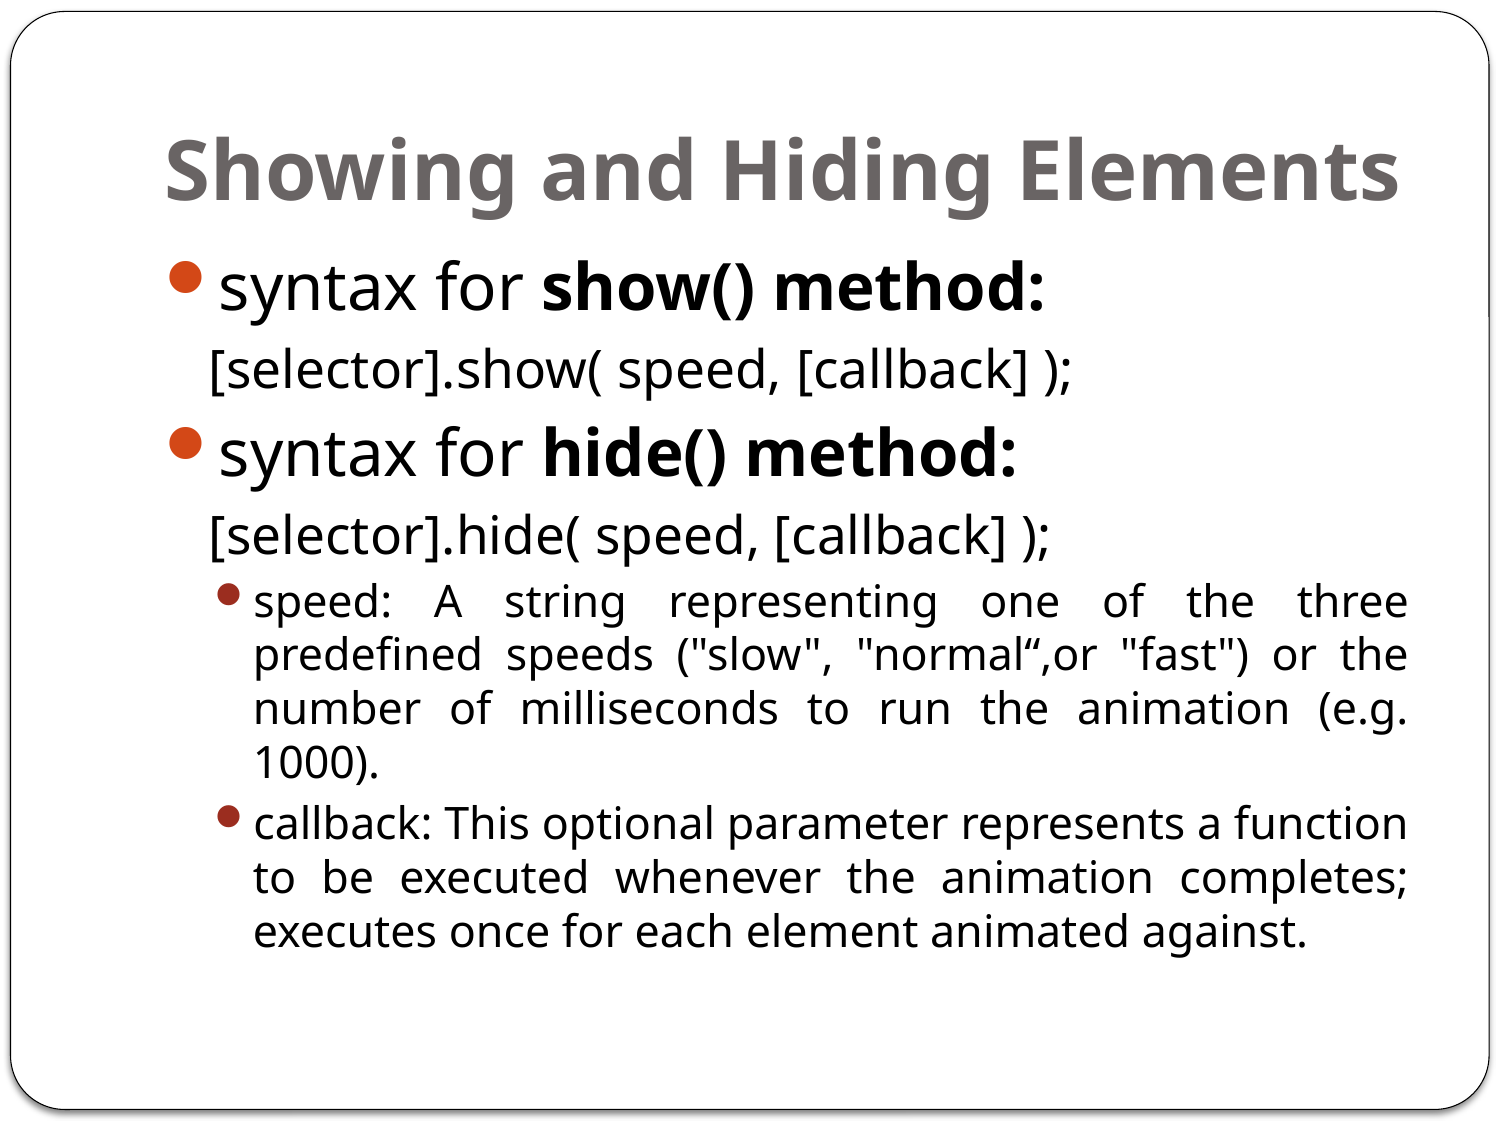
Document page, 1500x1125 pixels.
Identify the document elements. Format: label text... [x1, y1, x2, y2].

title Showing and Hiding Elements [150, 45, 1425, 233]
list syntax for show() method: [selector].show( speed, [callback] ); syntax for hide() method: [selector].hide( speed, [callback] ); speed: A string representing one of the three predefined speeds ("slow", "normal“,or "fast") or the number of milliseconds to run the animation (e.g. 1000). callback: This optional parameter represents a function to be executed whenever the animation completes; executes once for each element animated against. [150, 237, 1425, 988]
